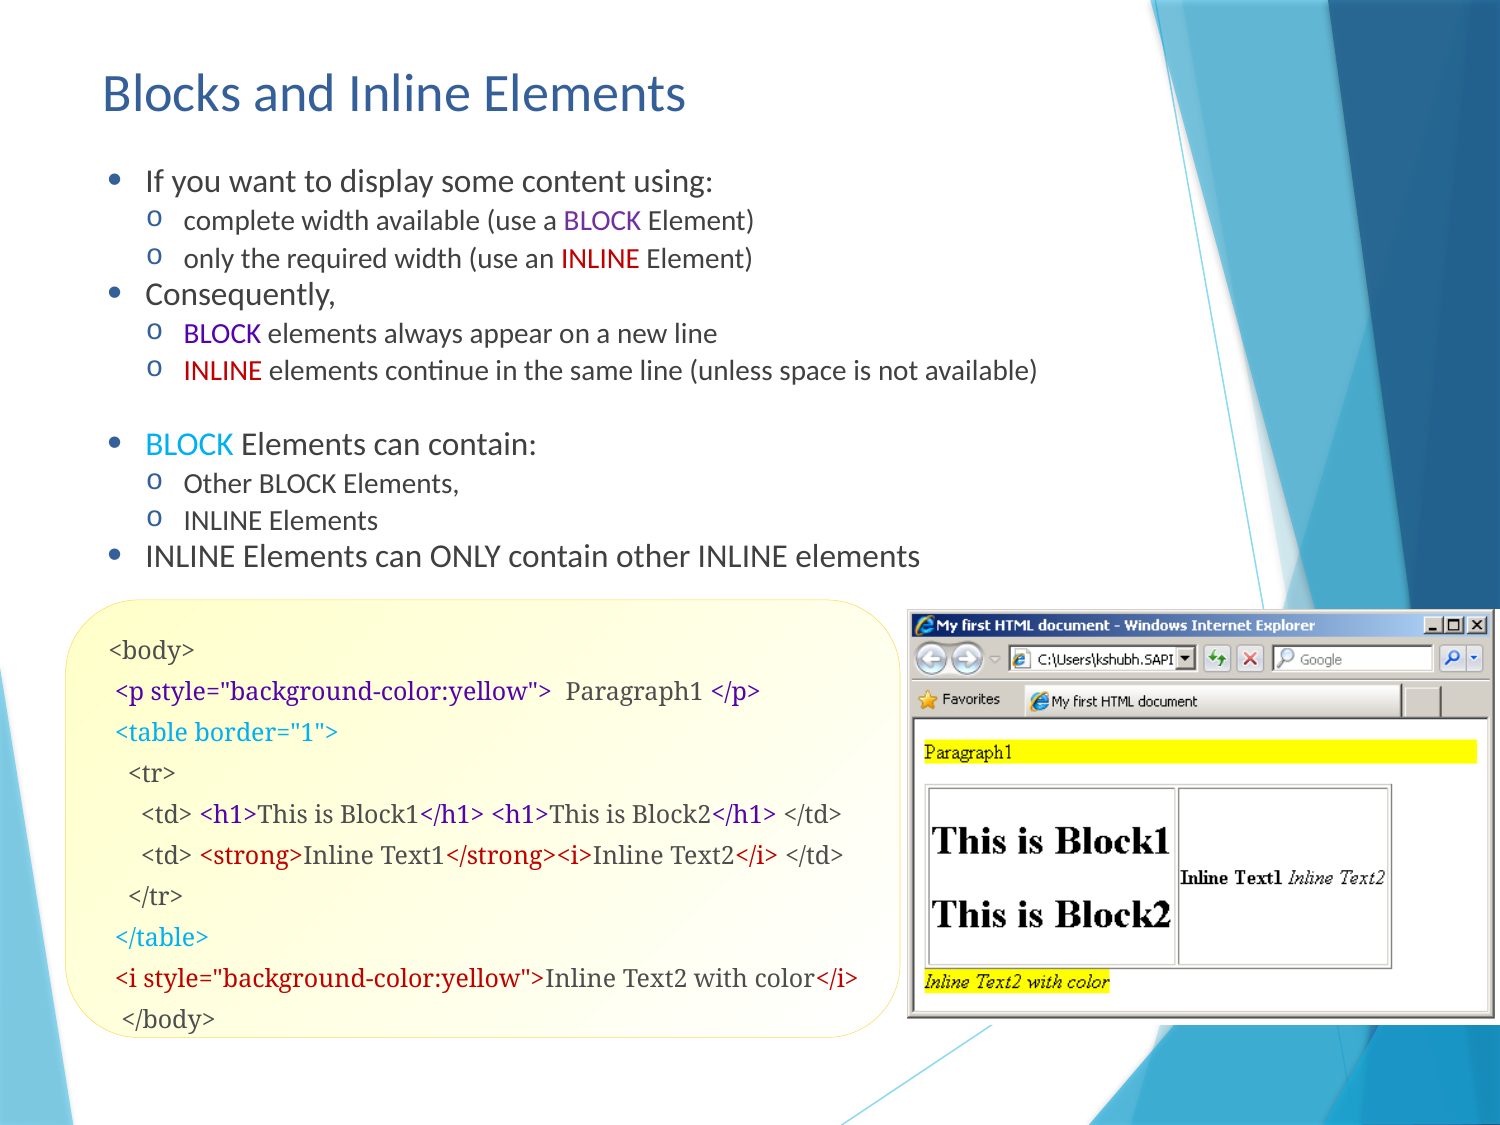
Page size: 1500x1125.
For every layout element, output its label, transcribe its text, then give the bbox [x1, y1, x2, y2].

picture [907, 609, 1500, 1026]
title Blocks and Inline Elements [87, 50, 1475, 163]
text_box If you want to display some content using: complete width available (use a BLOCK Element) only the required width (use an INLINE Element) Consequently, BLOCK elements always appear on a new line INLINE elements continue in the same line (unless space is not available) BLOCK Elements can contain: Other BLOCK Elements, INLINE Elements INLINE Elements can ONLY contain other INLINE elements [99, 162, 1450, 925]
text_box <body> <p style="background-color:yellow"> Paragraph1 </p> <table border="1"> <tr> <td> <h1>This is Block1</h1> <h1>This is Block2</h1> </td> <td> <strong>Inline Text1</strong><i>Inline Text2</i> </td> </tr> </table> <i style="background-color:yellow">Inline Text2 with color</i> </body> [65, 599, 901, 1038]
